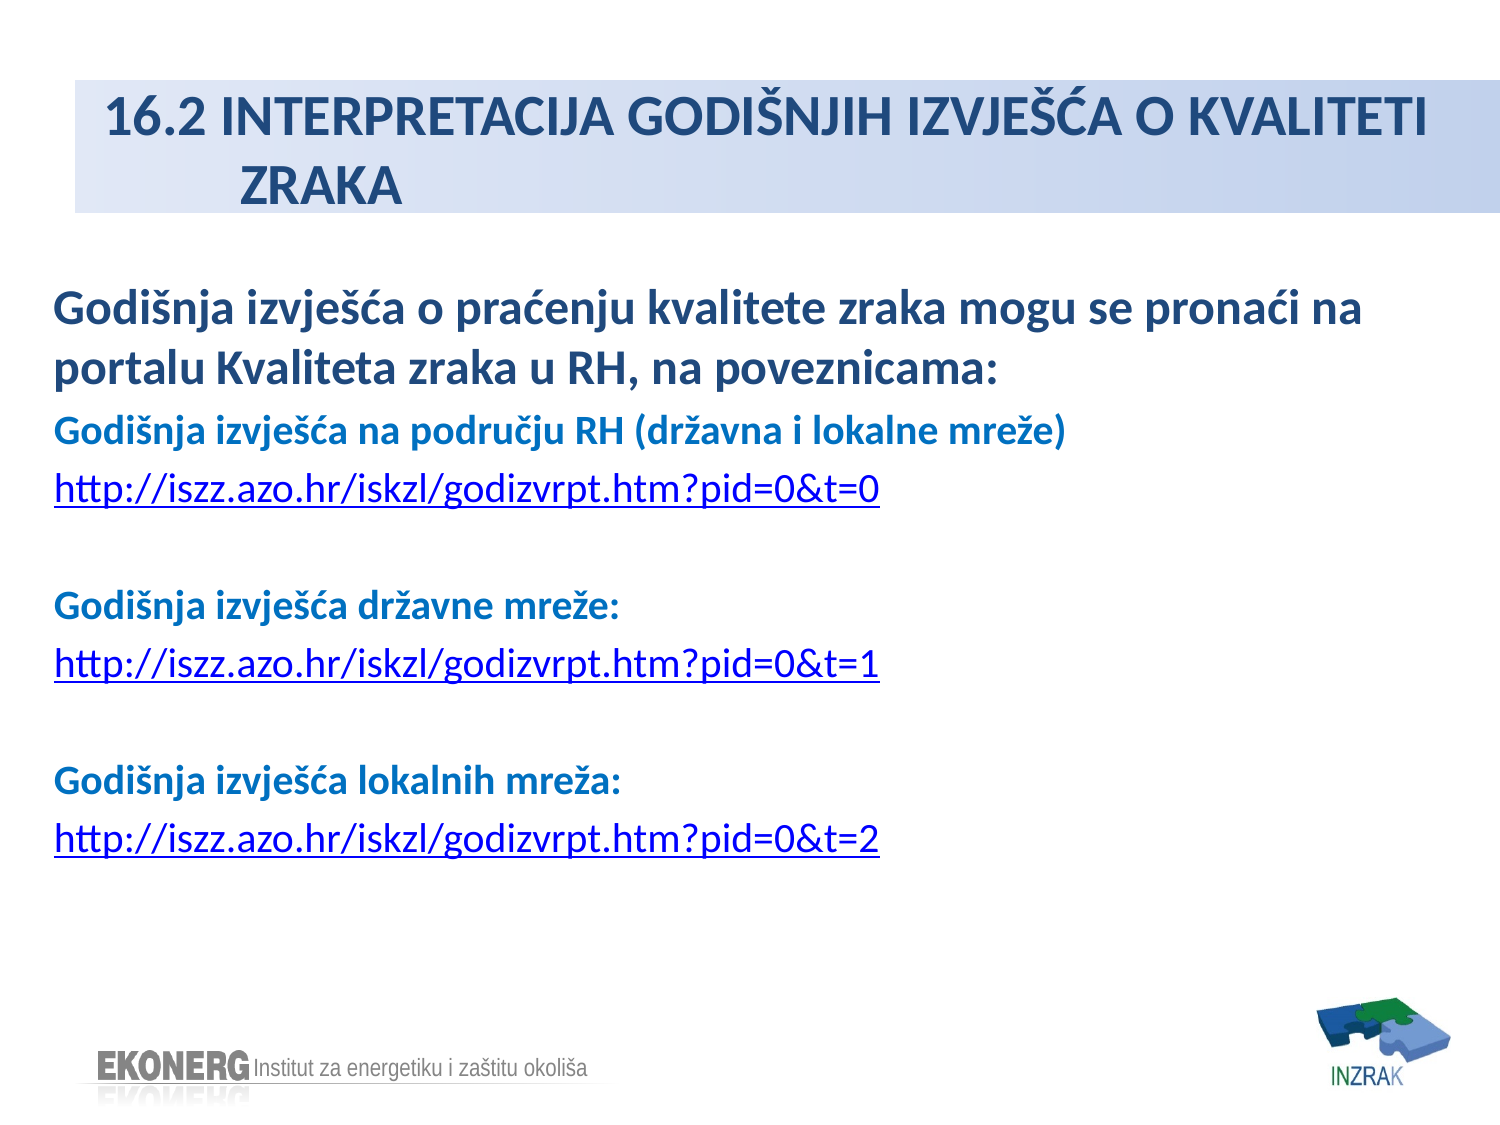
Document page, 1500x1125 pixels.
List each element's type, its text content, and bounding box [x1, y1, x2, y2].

picture [1315, 996, 1451, 1093]
title 16.2 INTERPRETACIJA GODIŠNJIH IZVJEŠĆA O KVALITETI ZRAKA [75, 80, 1500, 213]
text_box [61, 1038, 636, 1112]
text_box Godišnja izvješća o praćenju kvalitete zraka mogu se pronaći na portalu Kvaliteta zraka u RH, na poveznicama: Godišnja izvješća na području RH (državna i lokalne mreže) http://iszz.azo.hr/iskzl/godizvrpt.htm?pid=0&t=0 Godišnja izvješća državne mreže: http://iszz.azo.hr/iskzl/godizvrpt.htm?pid=0&t=1 Godišnja izvješća lokalnih mreža: http://iszz.azo.hr/iskzl/godizvrpt.htm?pid=0&t=2 [39, 267, 1477, 934]
